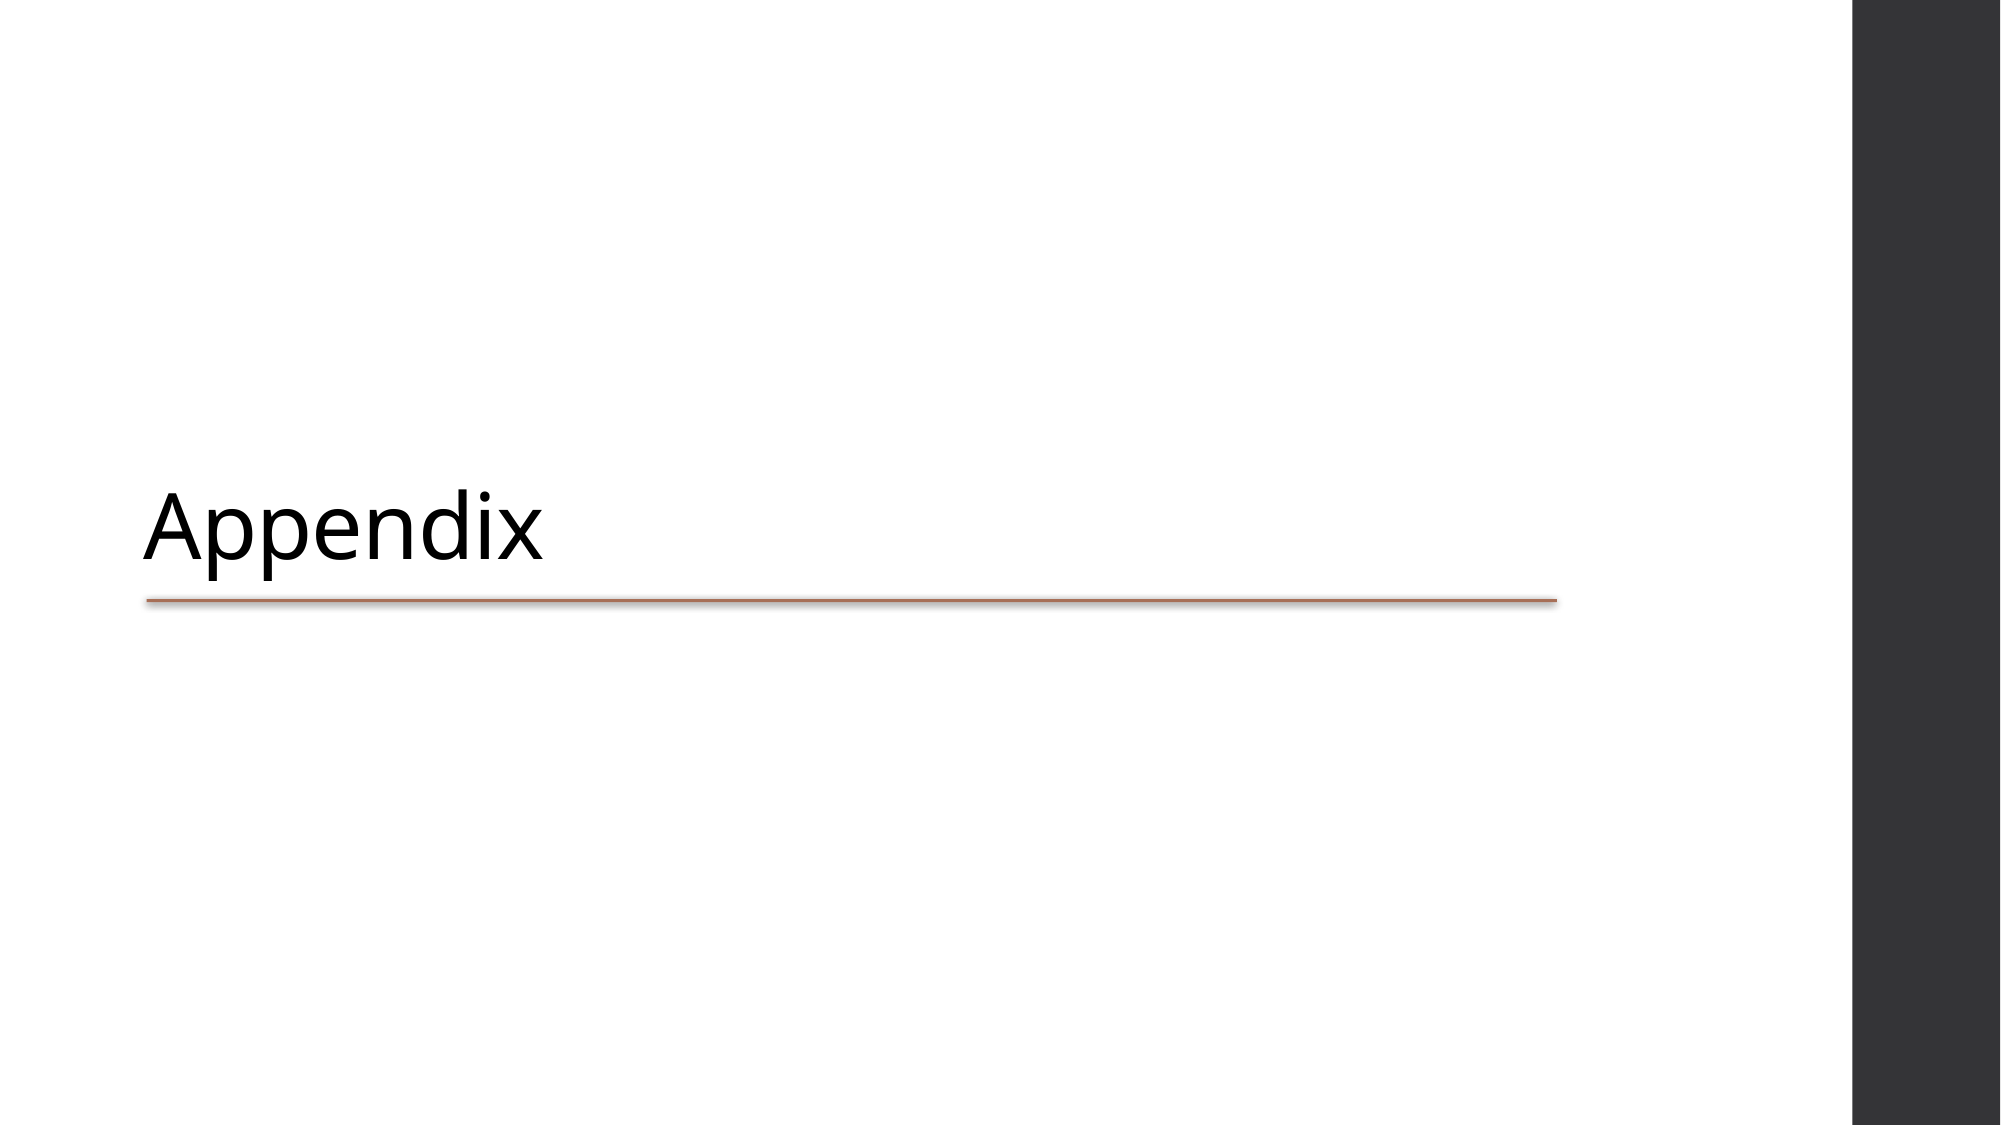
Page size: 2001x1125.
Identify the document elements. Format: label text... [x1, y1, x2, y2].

title Appendix [128, 369, 1719, 587]
